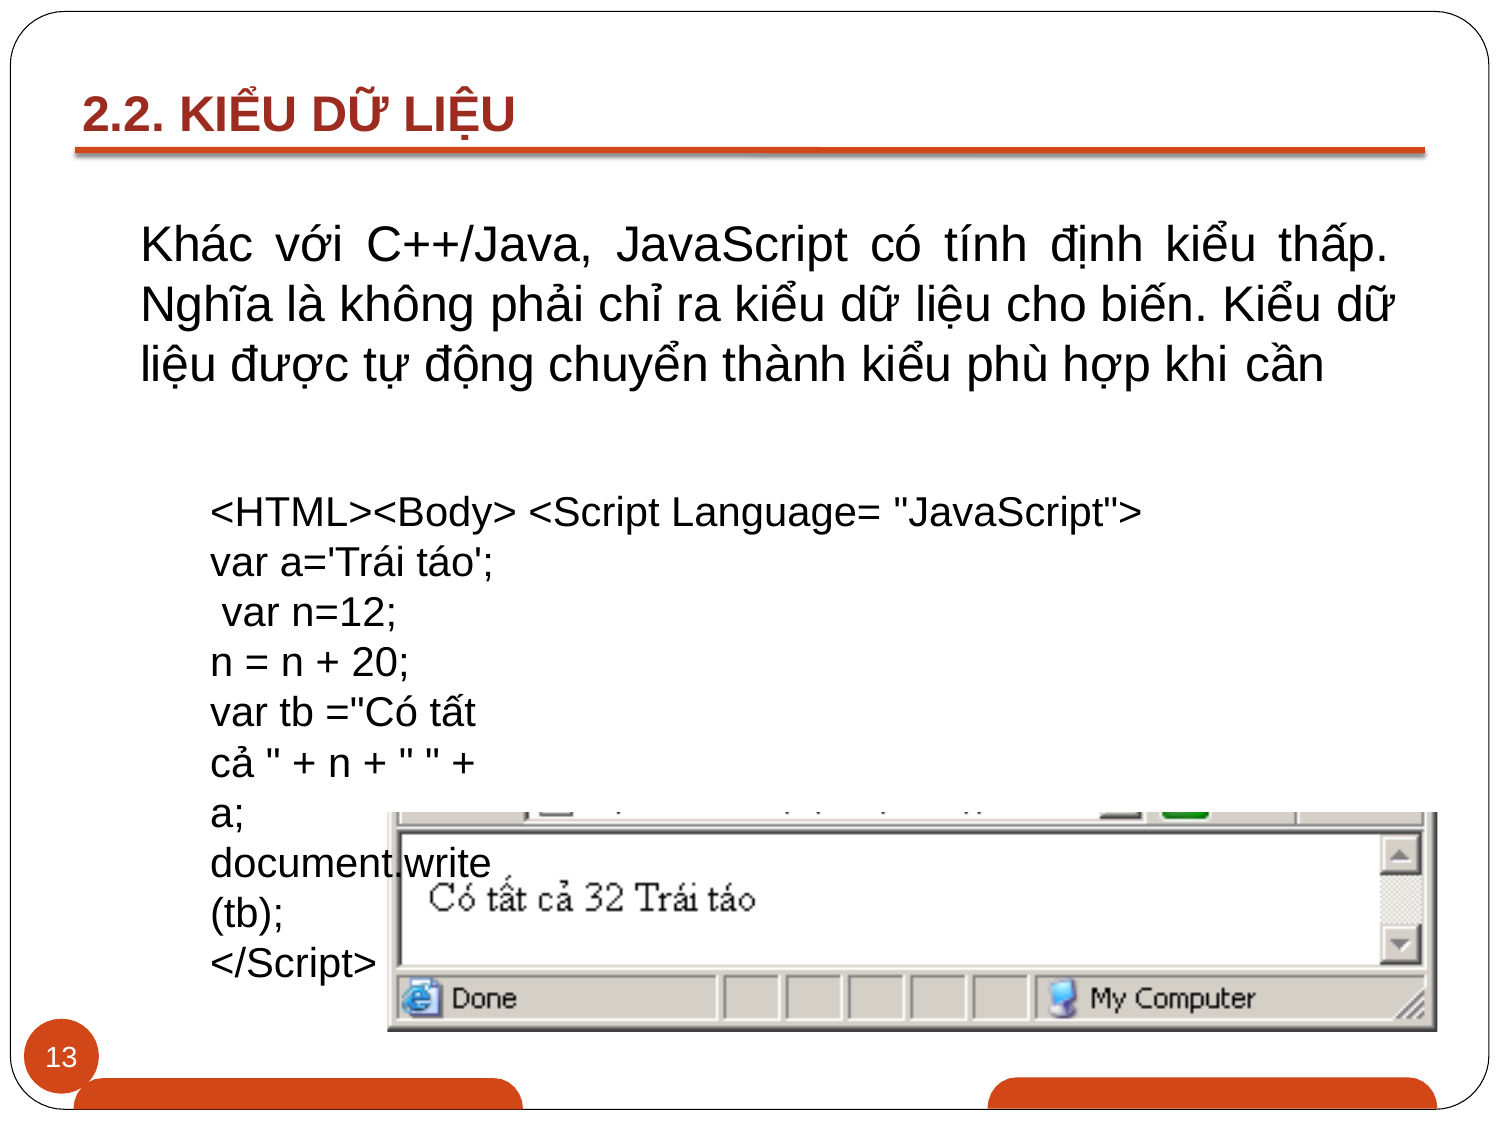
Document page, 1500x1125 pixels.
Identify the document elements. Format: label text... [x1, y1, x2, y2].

text_box [987, 1077, 1438, 1109]
text_box [82, 1078, 524, 1110]
text_box Khác với C++/Java, JavaScript có tính định kiểu thấp. Nghĩa là không phải chỉ ra kiểu dữ liệu cho biến. Kiểu dữ liệu được tự động chuyển thành kiểu phù hợp khi cần <HTML><Body> <Script Language= "JavaScript"> var a='Trái táo'; var n=12; n = n + 20; var tb ="Có tất cả " + n + " " + a; document.write(tb); </Script> [137, 211, 1412, 986]
text_box [387, 812, 1438, 1032]
title 2.2. KIỂU DỮ LIỆU [61, 81, 1439, 270]
slide_number 13 [41, 1041, 82, 1125]
